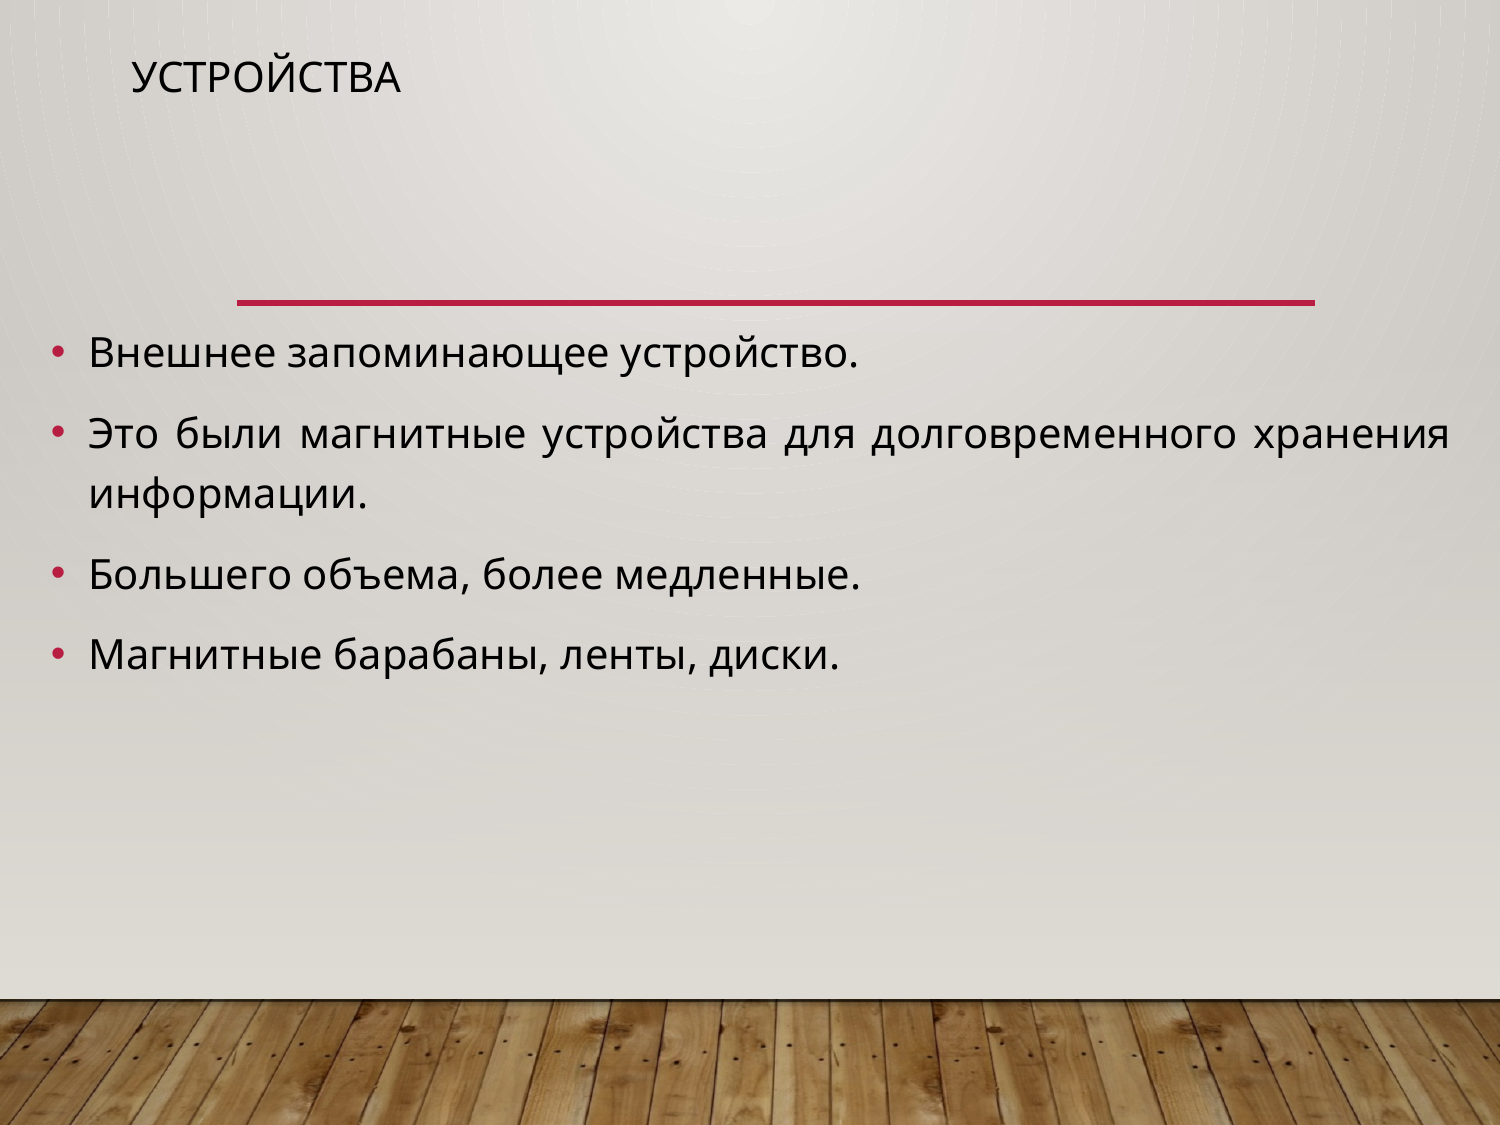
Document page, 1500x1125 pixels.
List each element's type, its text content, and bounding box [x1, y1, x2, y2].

list Внешнее запоминающее устройство. Это были магнитные устройства для долговременного хранения информации. Большего объема, более медленные. Магнитные барабаны, ленты, диски. [35, 308, 1467, 903]
picture [0, 999, 1500, 1125]
title Устройства [116, 48, 1392, 110]
